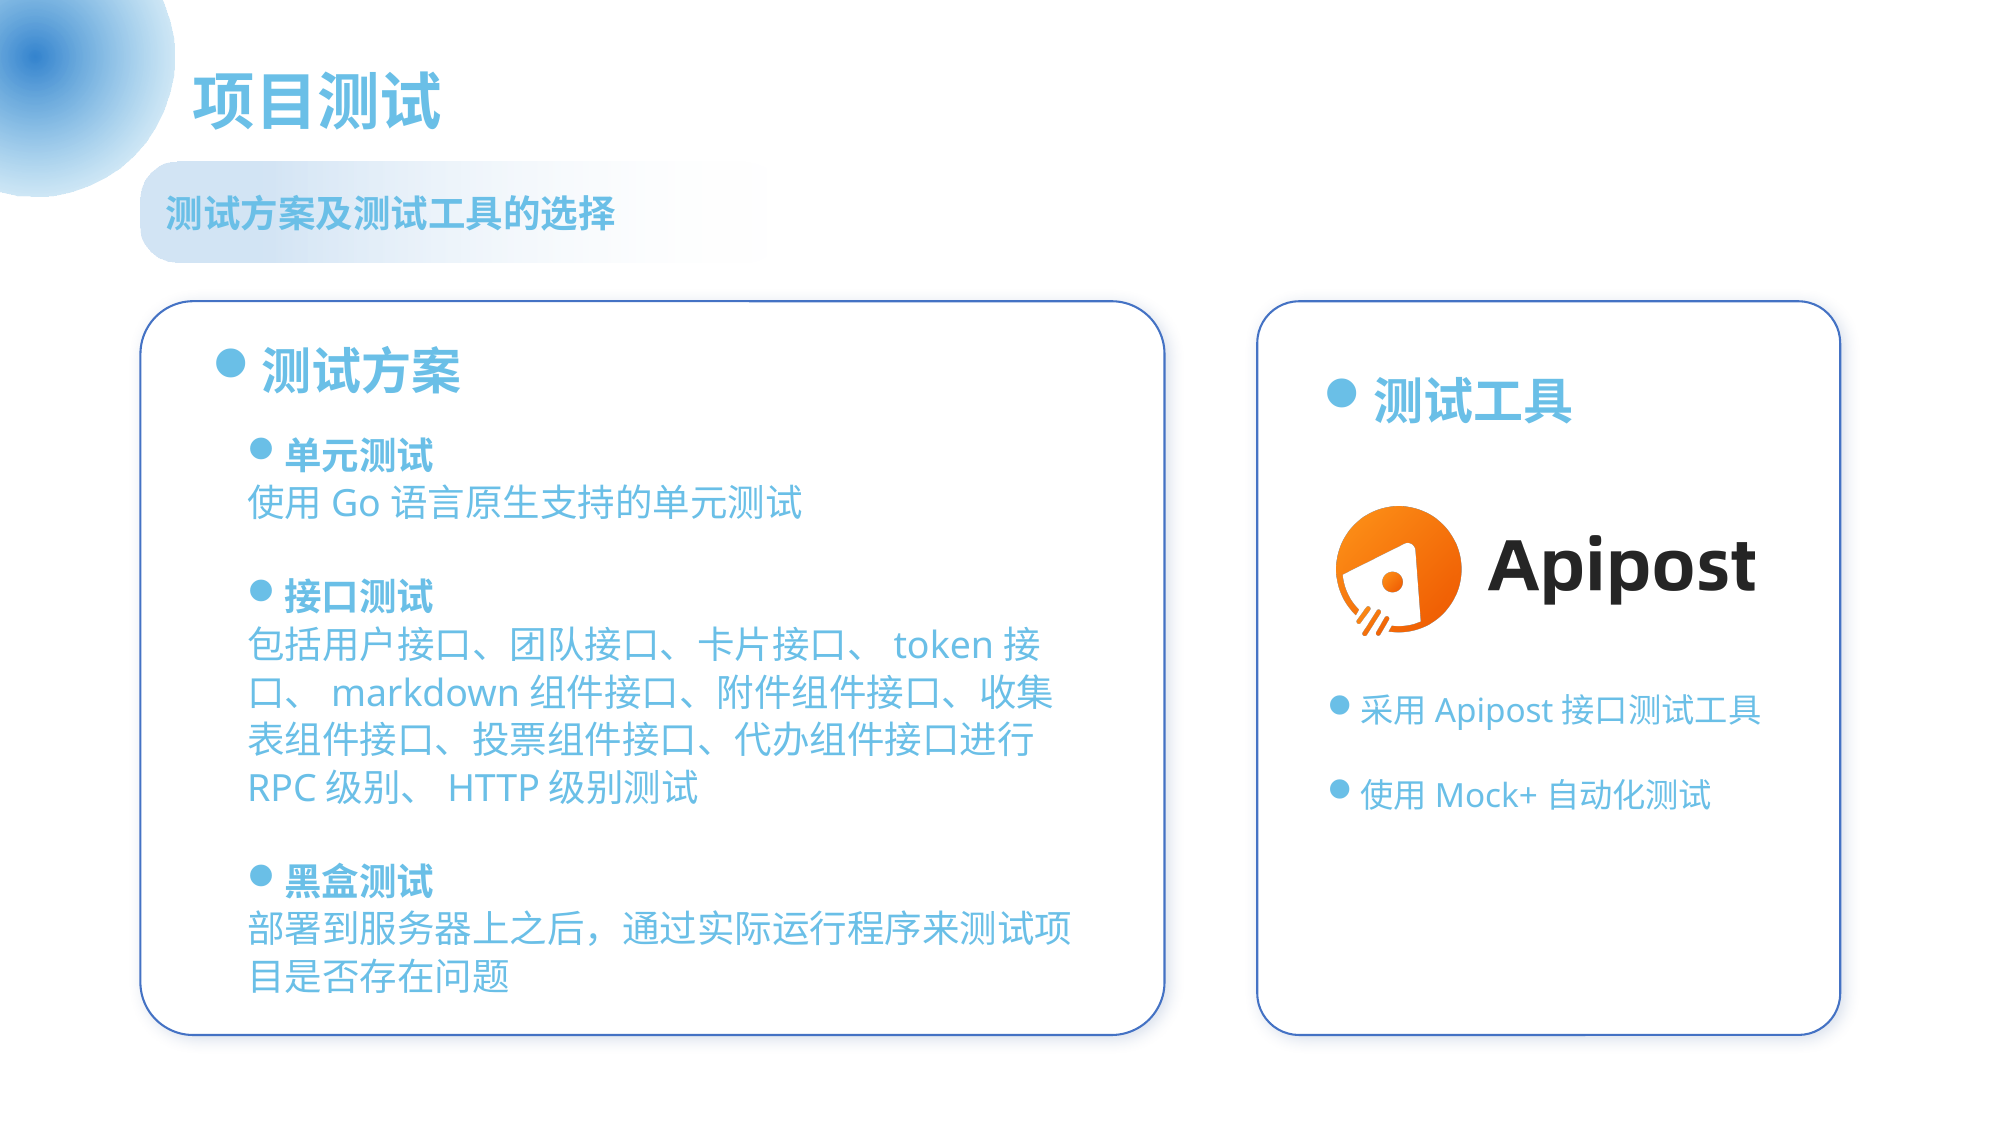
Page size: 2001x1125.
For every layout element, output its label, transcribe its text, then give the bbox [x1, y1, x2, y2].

picture [1336, 506, 1755, 636]
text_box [140, 301, 1165, 1035]
text_box [0, 0, 176, 198]
text_box 测试方案及测试工具的选择 [139, 160, 783, 264]
text_box 项目测试 [154, 62, 495, 133]
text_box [1257, 301, 1841, 1035]
